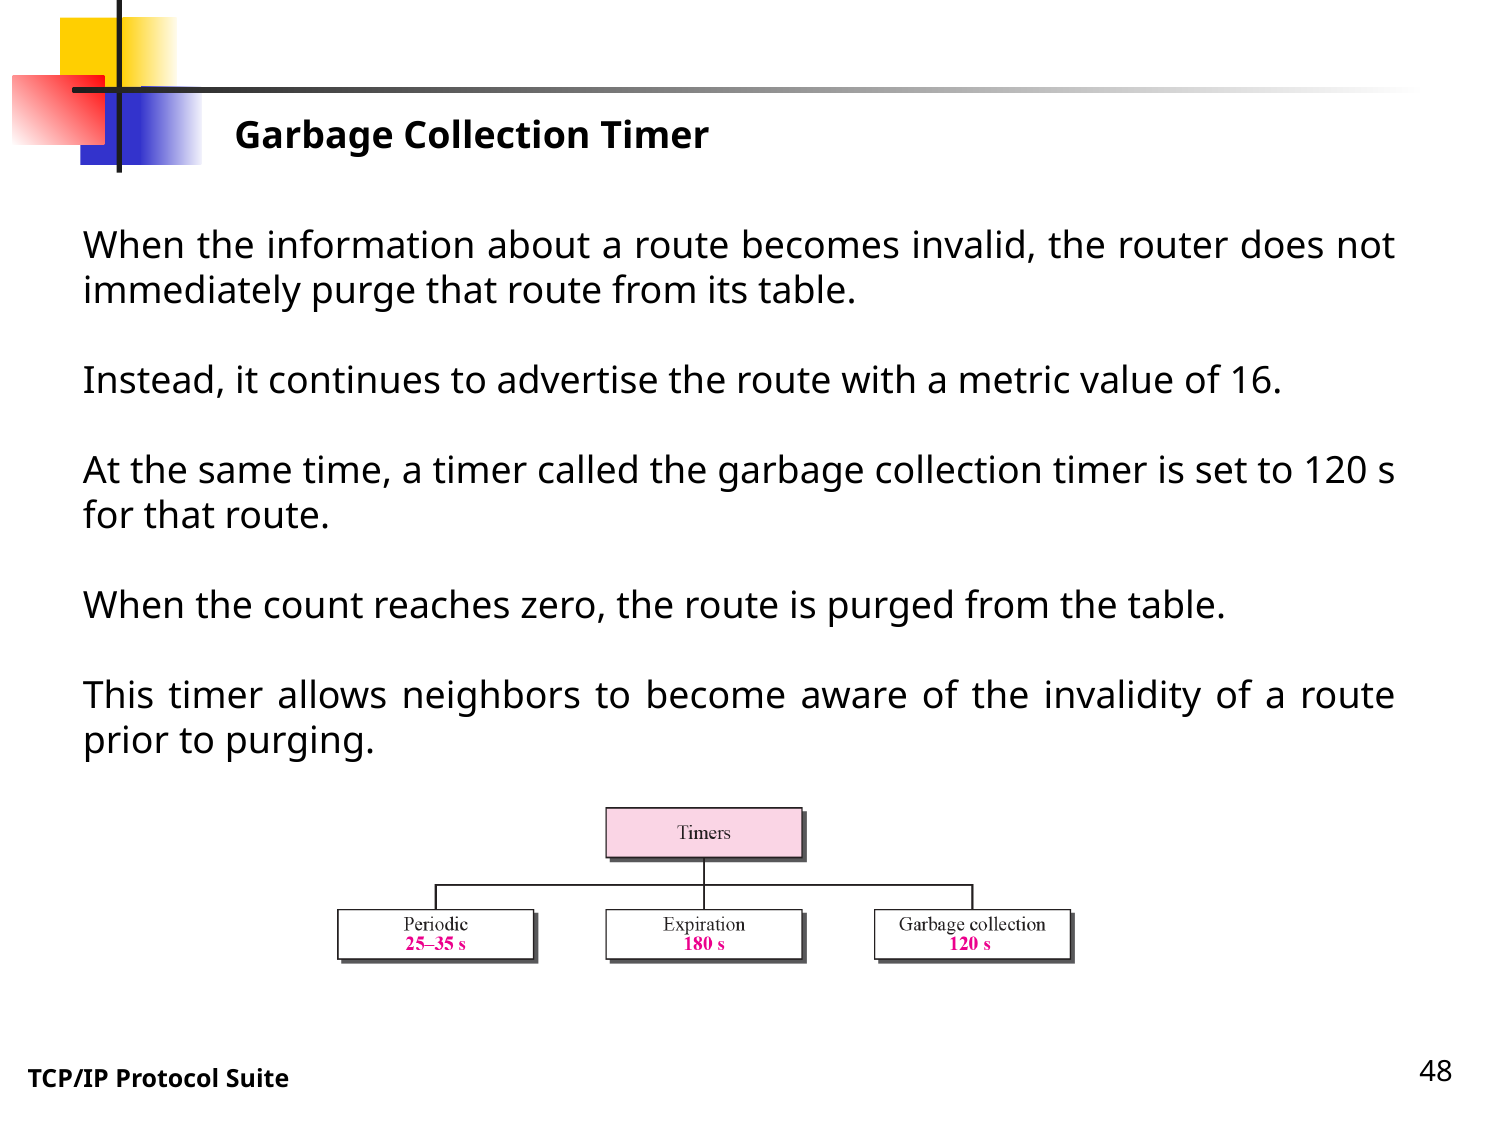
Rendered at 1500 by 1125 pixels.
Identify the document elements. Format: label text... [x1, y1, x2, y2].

text_box [141, 93, 202, 165]
text_box [116, 0, 122, 87]
text_box [122, 17, 177, 86]
text_box [116, 93, 122, 173]
slide_number 48 [1155, 1024, 1468, 1100]
text_box [12, 75, 105, 145]
text_box [60, 17, 116, 86]
picture [337, 807, 1075, 964]
text_box [122, 93, 141, 165]
footer TCP/IP Protocol Suite [12, 1025, 488, 1100]
text_box [72, 87, 1423, 93]
text_box When the information about a route becomes invalid, the router does not immediately purge that route from its table. Instead, it continues to advertise the route with a metric value of 16. At the same time, a timer called the garbage collection timer is set to 120 s for that route. When the count reaches zero, the route is purged from the table. This timer allows neighbors to become aware of the invalidity of a route prior to purging. [68, 213, 1412, 769]
text_box Garbage Collection Timer [219, 103, 735, 164]
text_box [80, 93, 116, 165]
